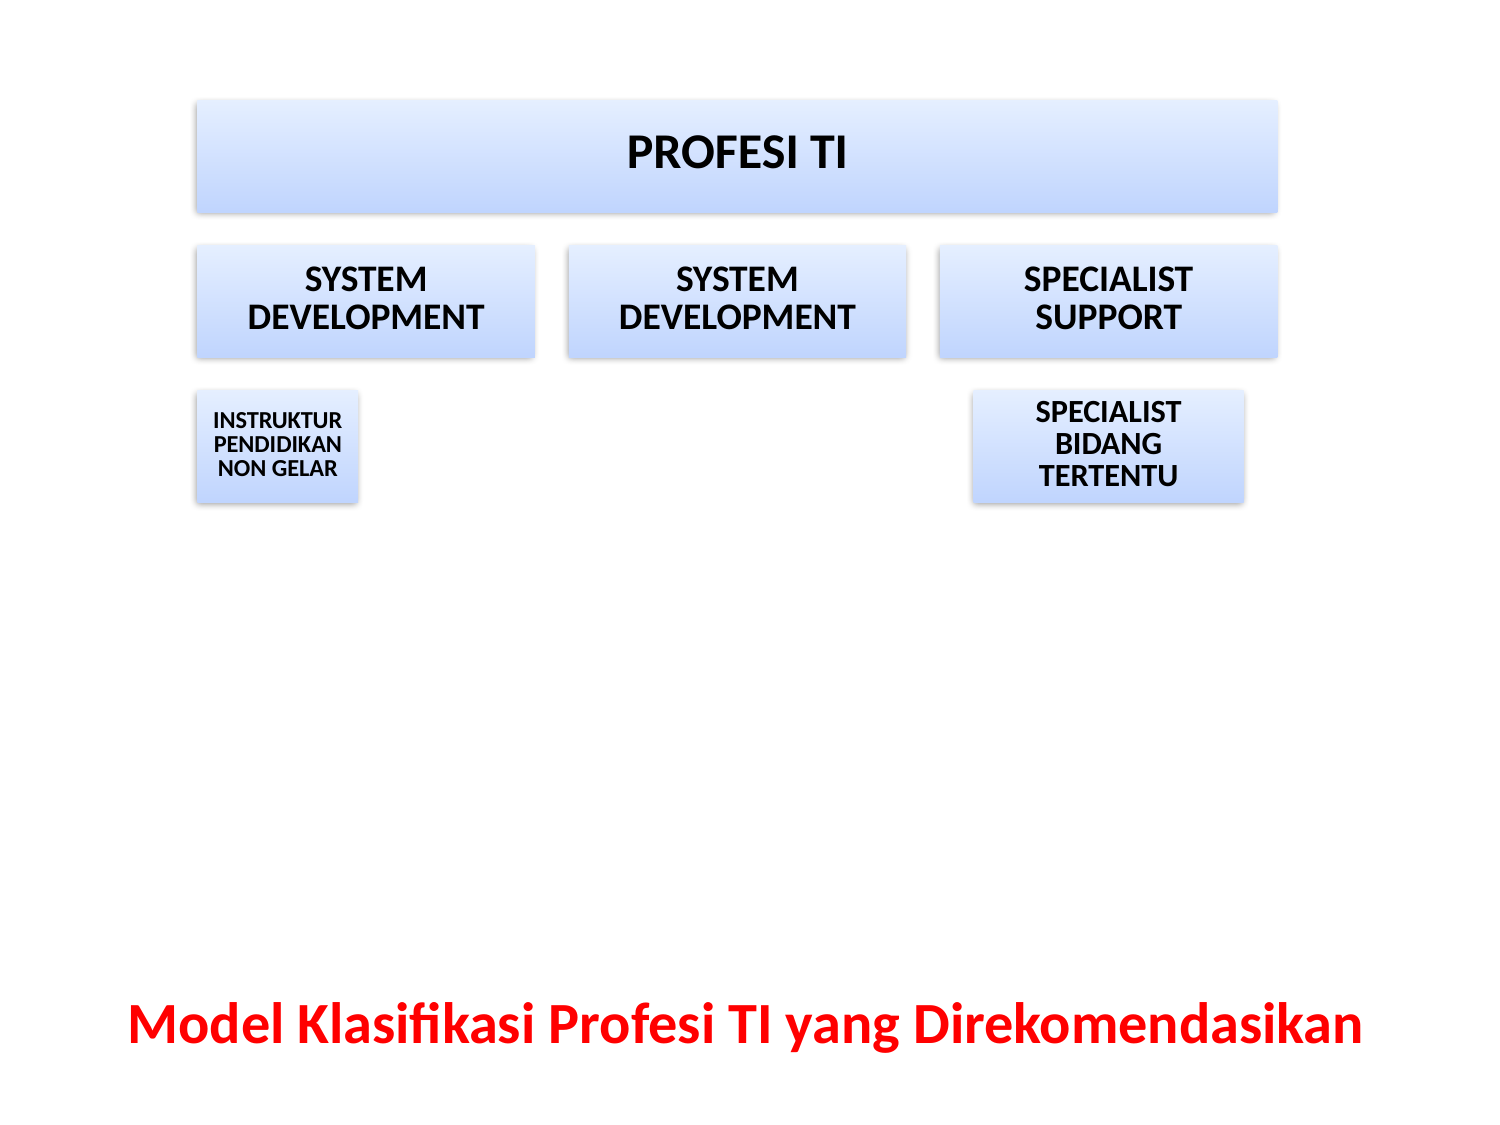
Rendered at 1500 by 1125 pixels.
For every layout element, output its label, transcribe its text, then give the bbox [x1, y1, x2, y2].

title Model Klasifikasi Profesi TI yang Direkomendasikan [112, 950, 1400, 1063]
picture [62, 100, 1413, 938]
